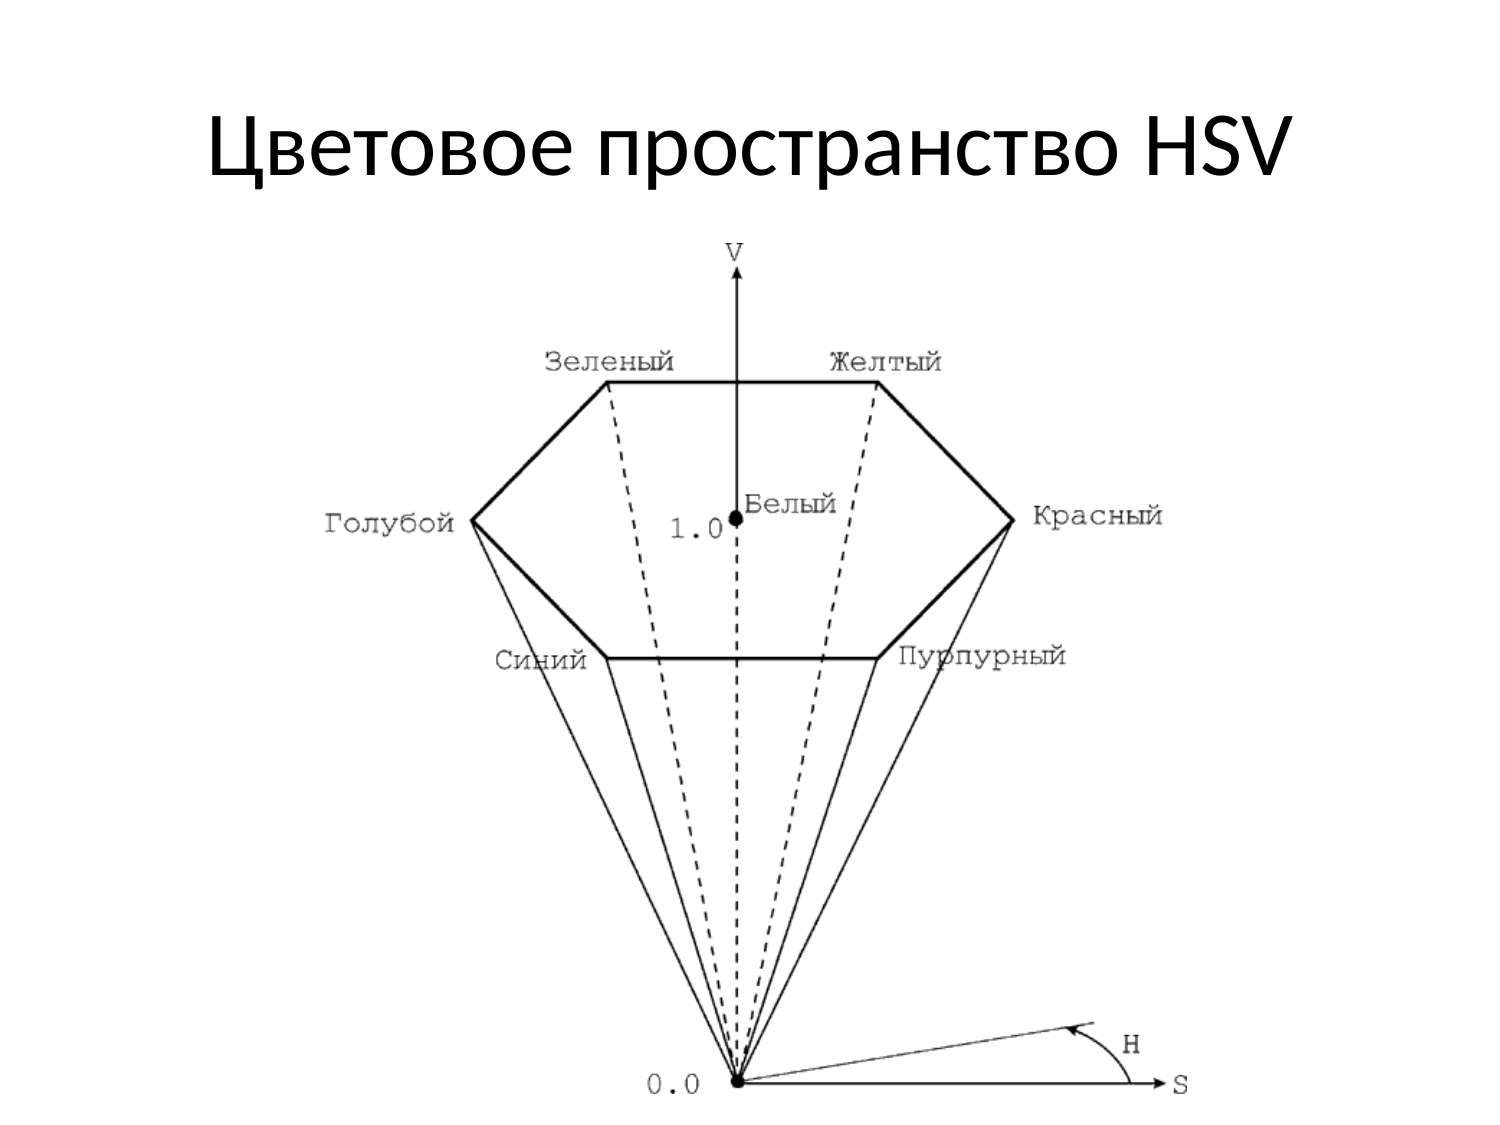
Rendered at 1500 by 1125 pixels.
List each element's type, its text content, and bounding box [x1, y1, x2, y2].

picture [324, 243, 1187, 1095]
title Цветовое пространство HSV [75, 45, 1425, 233]
